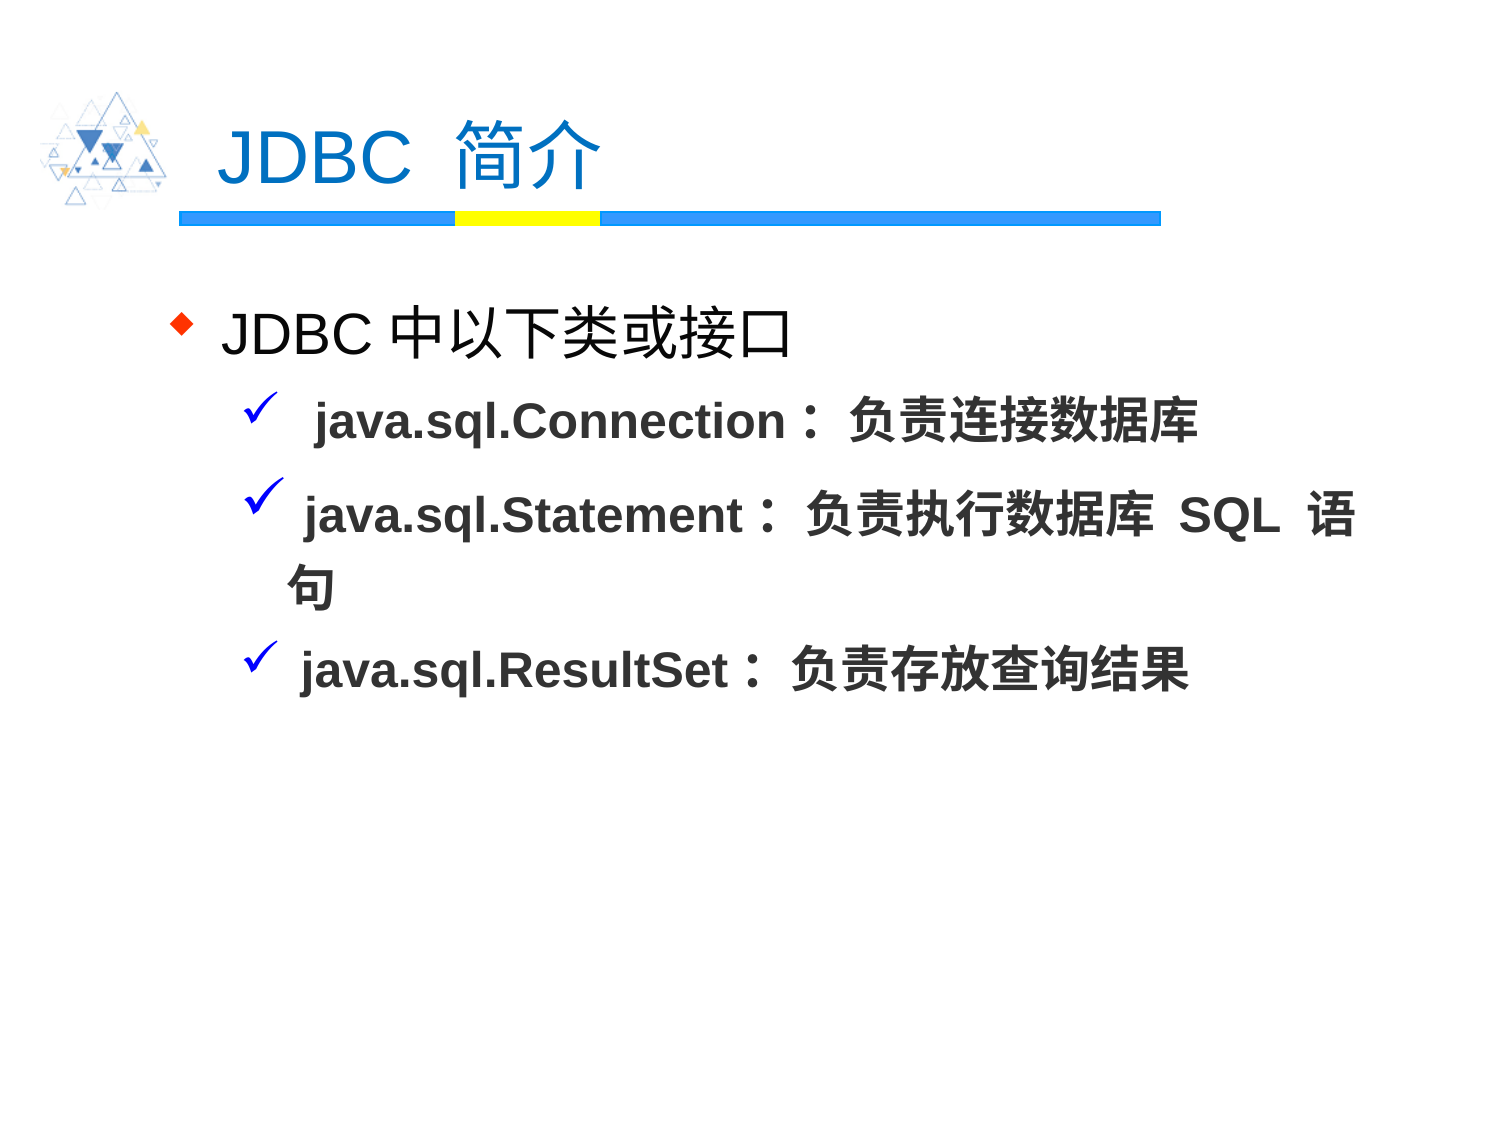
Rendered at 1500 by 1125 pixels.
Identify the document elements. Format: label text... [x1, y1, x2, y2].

picture [40, 87, 171, 210]
list JDBC中以下类或接口 java.sql.Connection：负责连接数据库 java.sql.Statement：负责执行数据库 SQL 语句 java.sql.ResultSet：负责存放查询结果 [149, 274, 1404, 1055]
title JDBC 简介 [202, 96, 954, 210]
